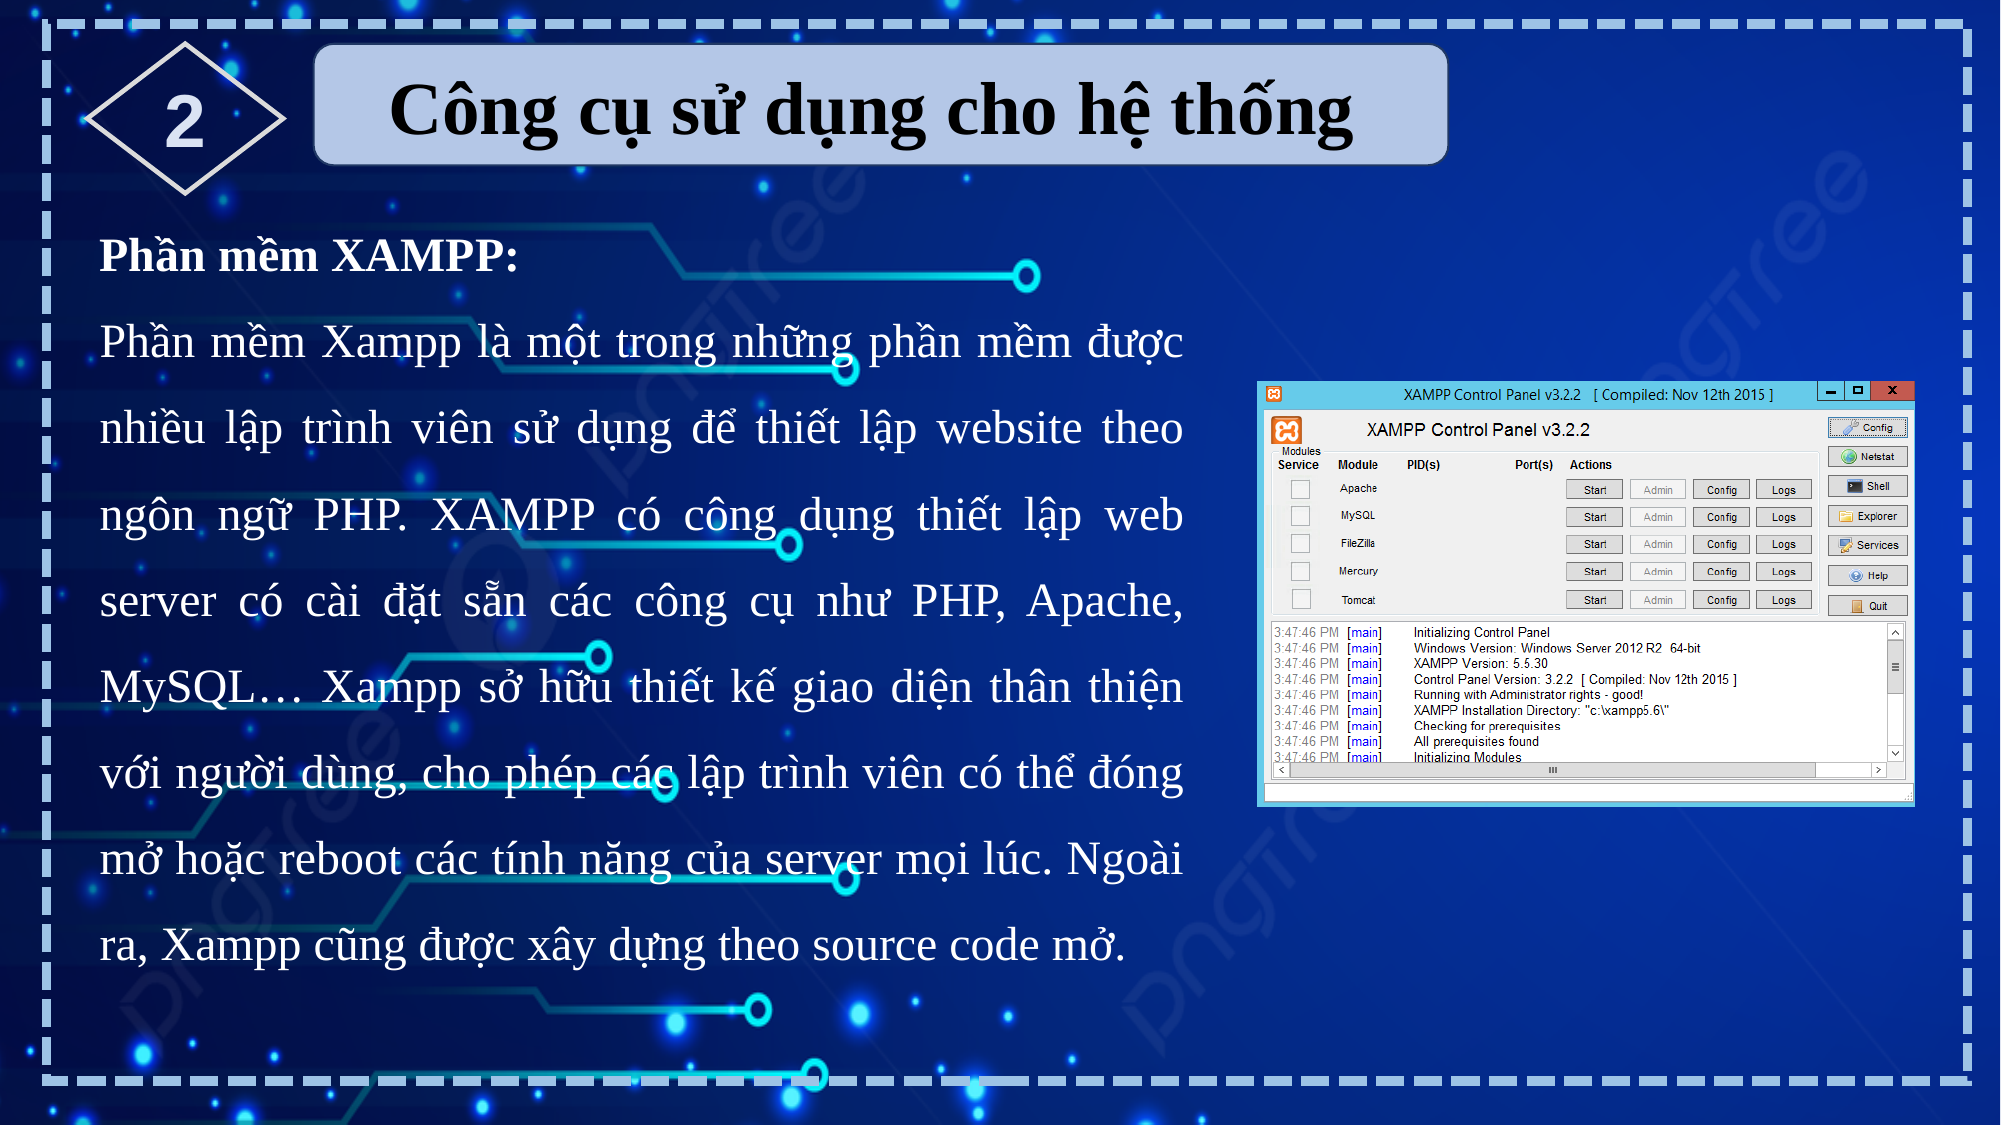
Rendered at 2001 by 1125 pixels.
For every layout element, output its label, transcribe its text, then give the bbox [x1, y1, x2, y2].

picture [0, 0, 2001, 1125]
text_box Phần mềm XAMPP: Phần mềm Xampp là một trong những phần mềm được nhiều lập trình viên sử dụng để thiết lập website theo ngôn ngữ PHP. XAMPP có công dụng thiết lập web server có cài đặt sẵn các công cụ như PHP, Apache, MySQL… Xampp sở hữu thiết kế giao diện thân thiện với người dùng, cho phép các lập trình viên có thể đóng mở hoặc reboot các tính năng của server mọi lúc. Ngoài ra, Xampp cũng được xây dựng theo source code mở. [84, 187, 1201, 978]
picture [1257, 380, 1915, 807]
text_box [46, 23, 1968, 1082]
picture [78, 1121, 88, 1125]
